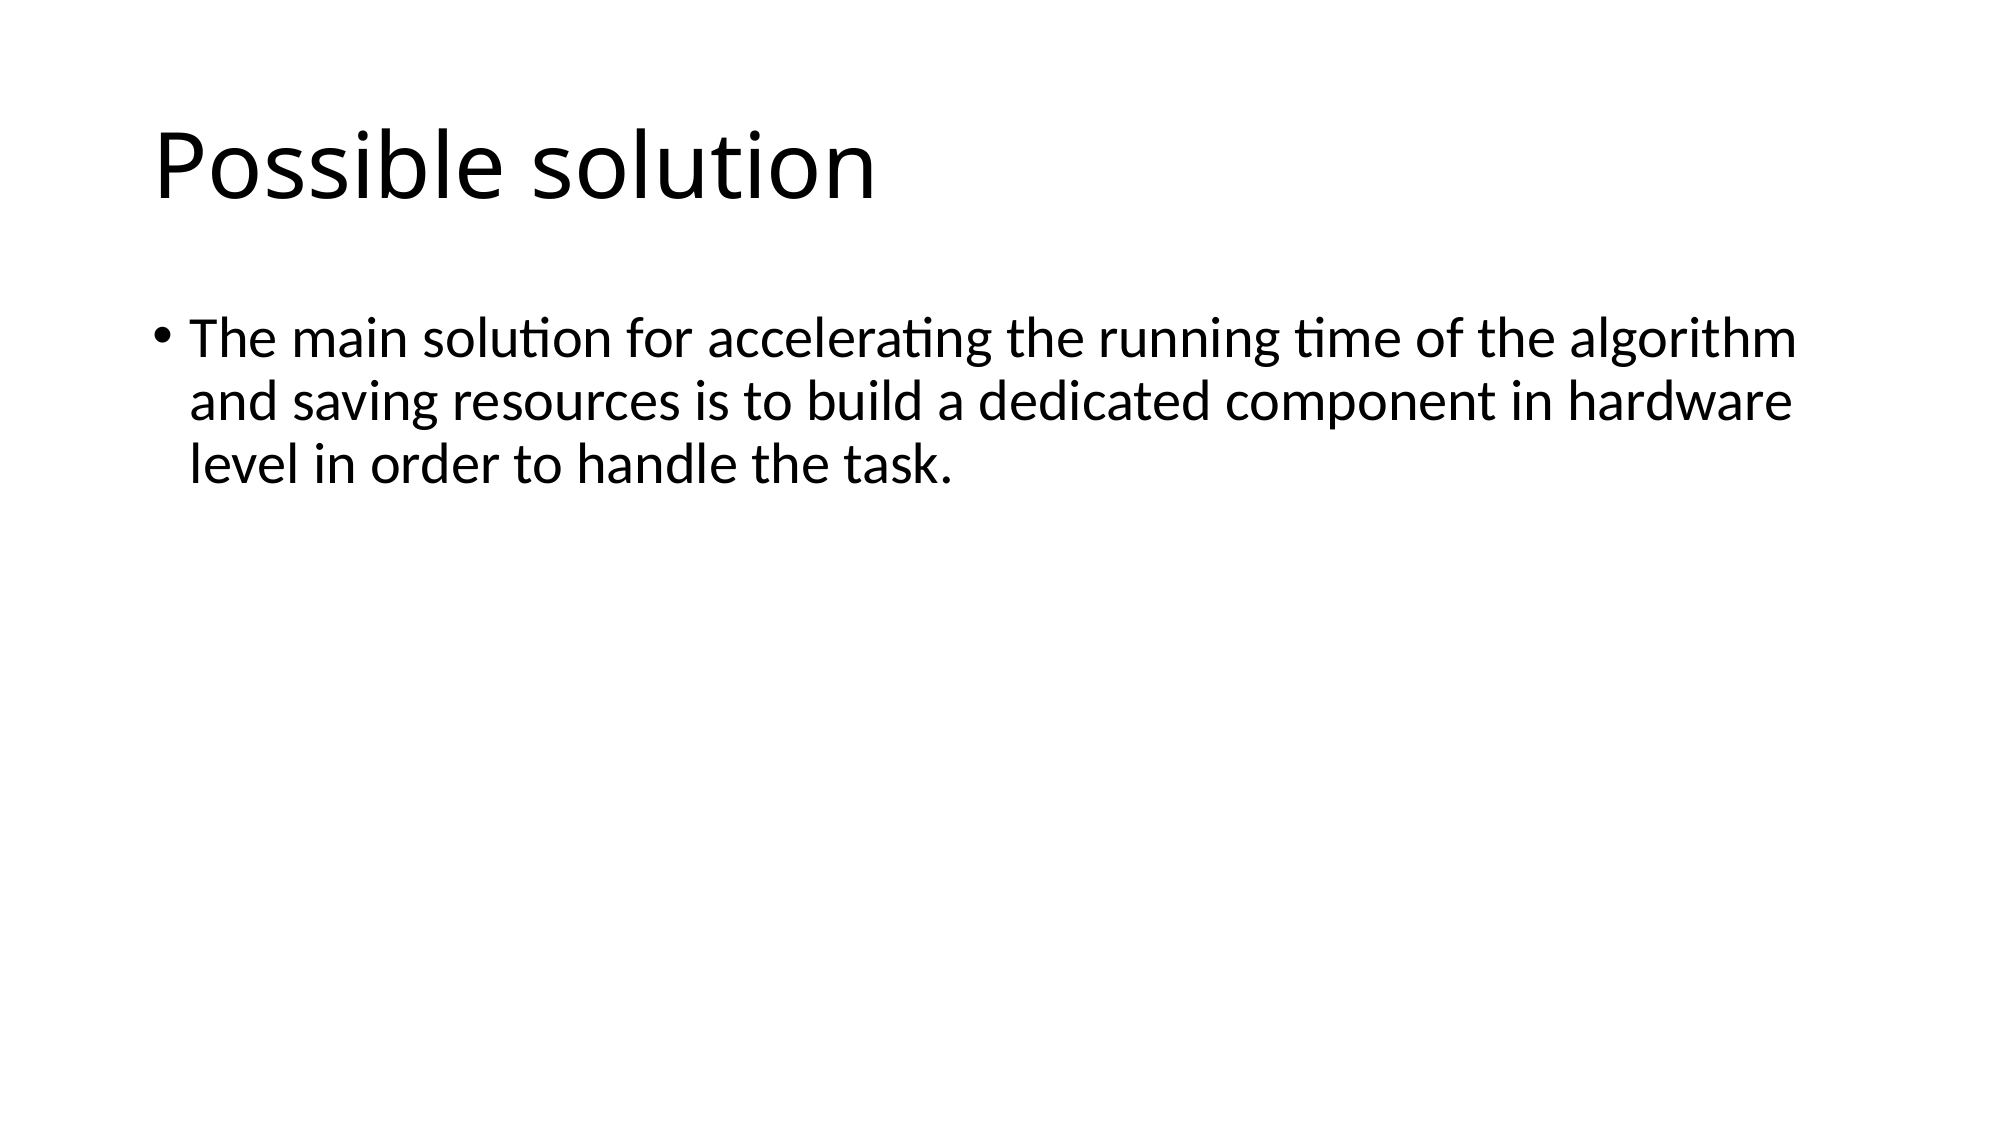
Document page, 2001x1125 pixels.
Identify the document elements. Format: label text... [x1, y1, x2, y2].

list The main solution for accelerating the running time of the algorithm and saving resources is to build a dedicated component in hardware level in order to handle the task. [137, 299, 1863, 1014]
title Possible solution [137, 59, 1863, 278]
